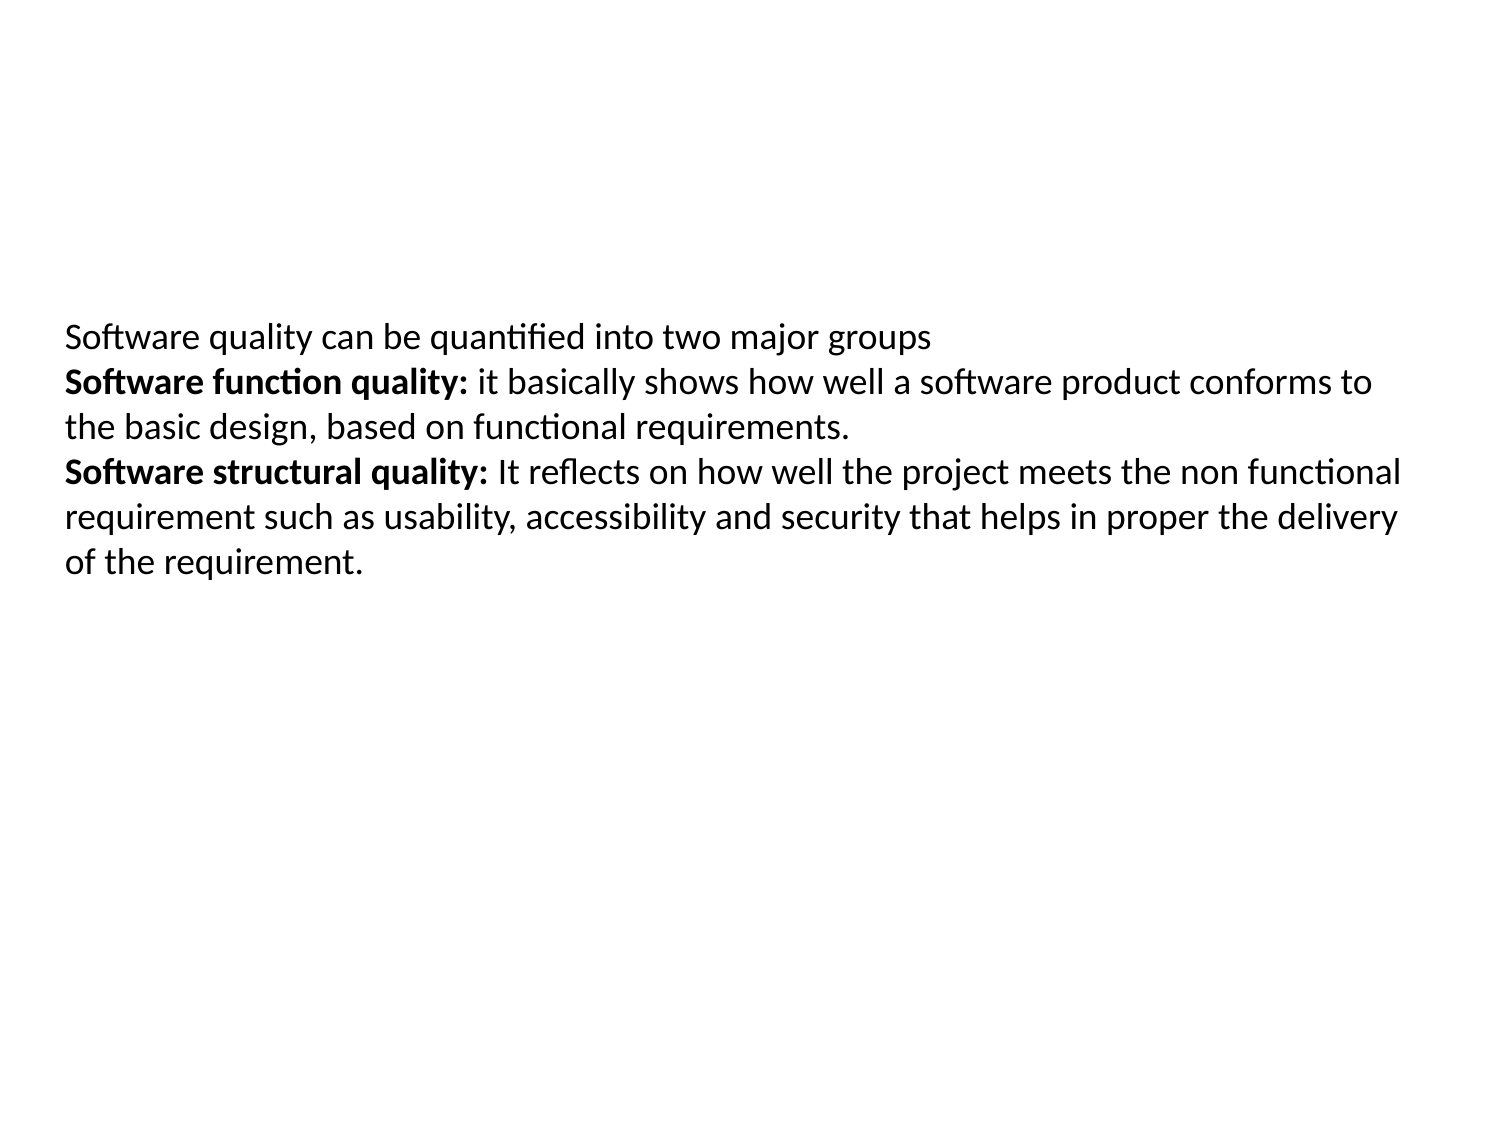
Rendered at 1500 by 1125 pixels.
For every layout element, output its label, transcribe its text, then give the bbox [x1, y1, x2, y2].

text_box Software quality can be quantified into two major groups Software function quality: it basically shows how well a software product conforms to the basic design, based on functional requirements. Software structural quality: It reflects on how well the project meets the non functional requirement such as usability, accessibility and security that helps in proper the delivery of the requirement. [50, 304, 1425, 590]
